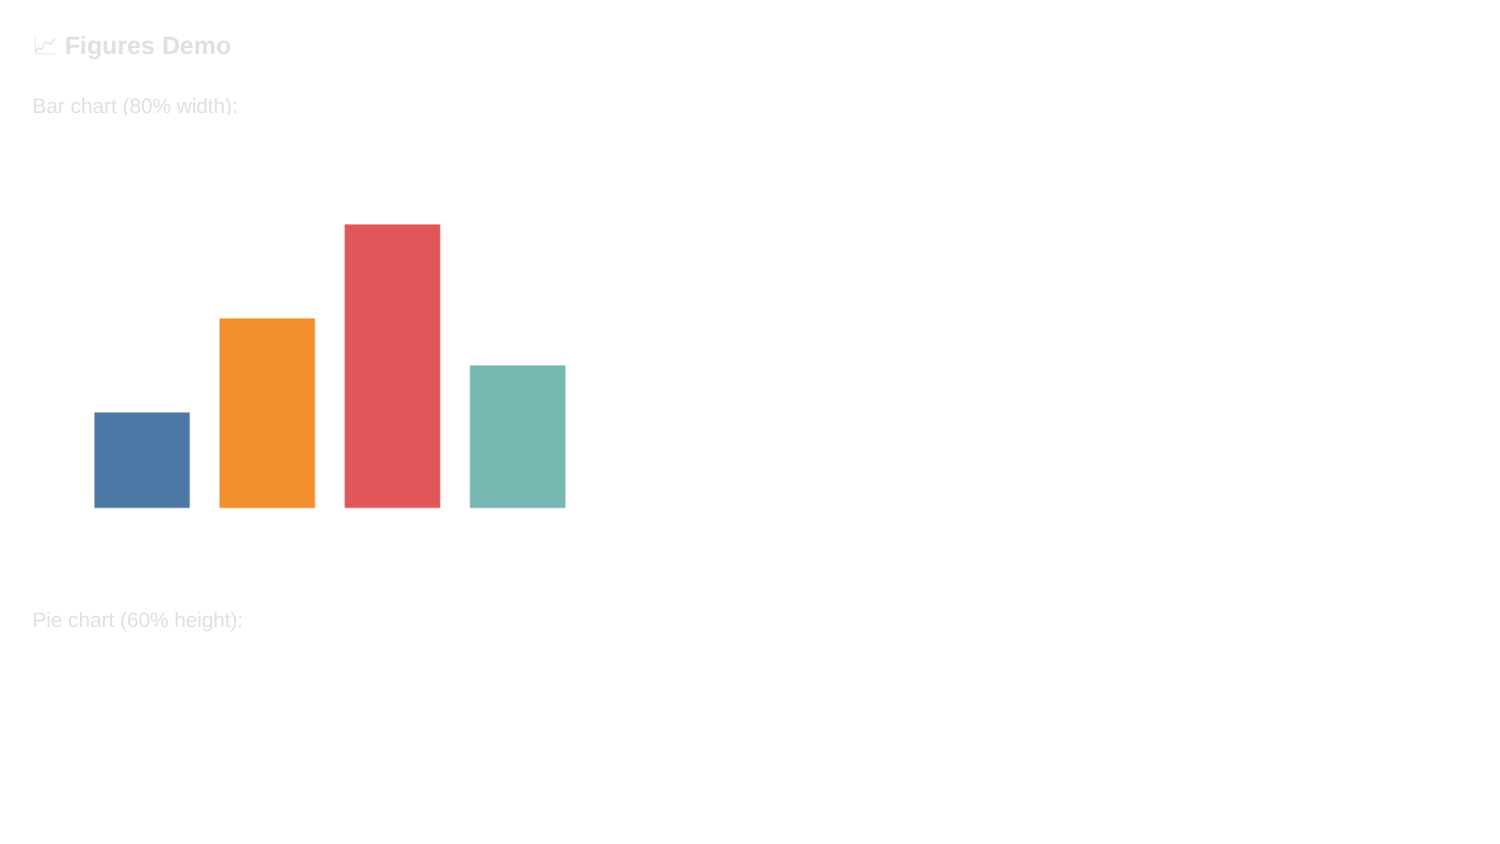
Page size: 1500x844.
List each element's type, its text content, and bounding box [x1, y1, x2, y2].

text_box 📈 Figures Demo [32, 29, 1500, 60]
picture [32, 115, 659, 585]
text_box Pie chart (60% height): [32, 606, 1500, 632]
text_box Bar chart (80% width): [32, 92, 1500, 118]
